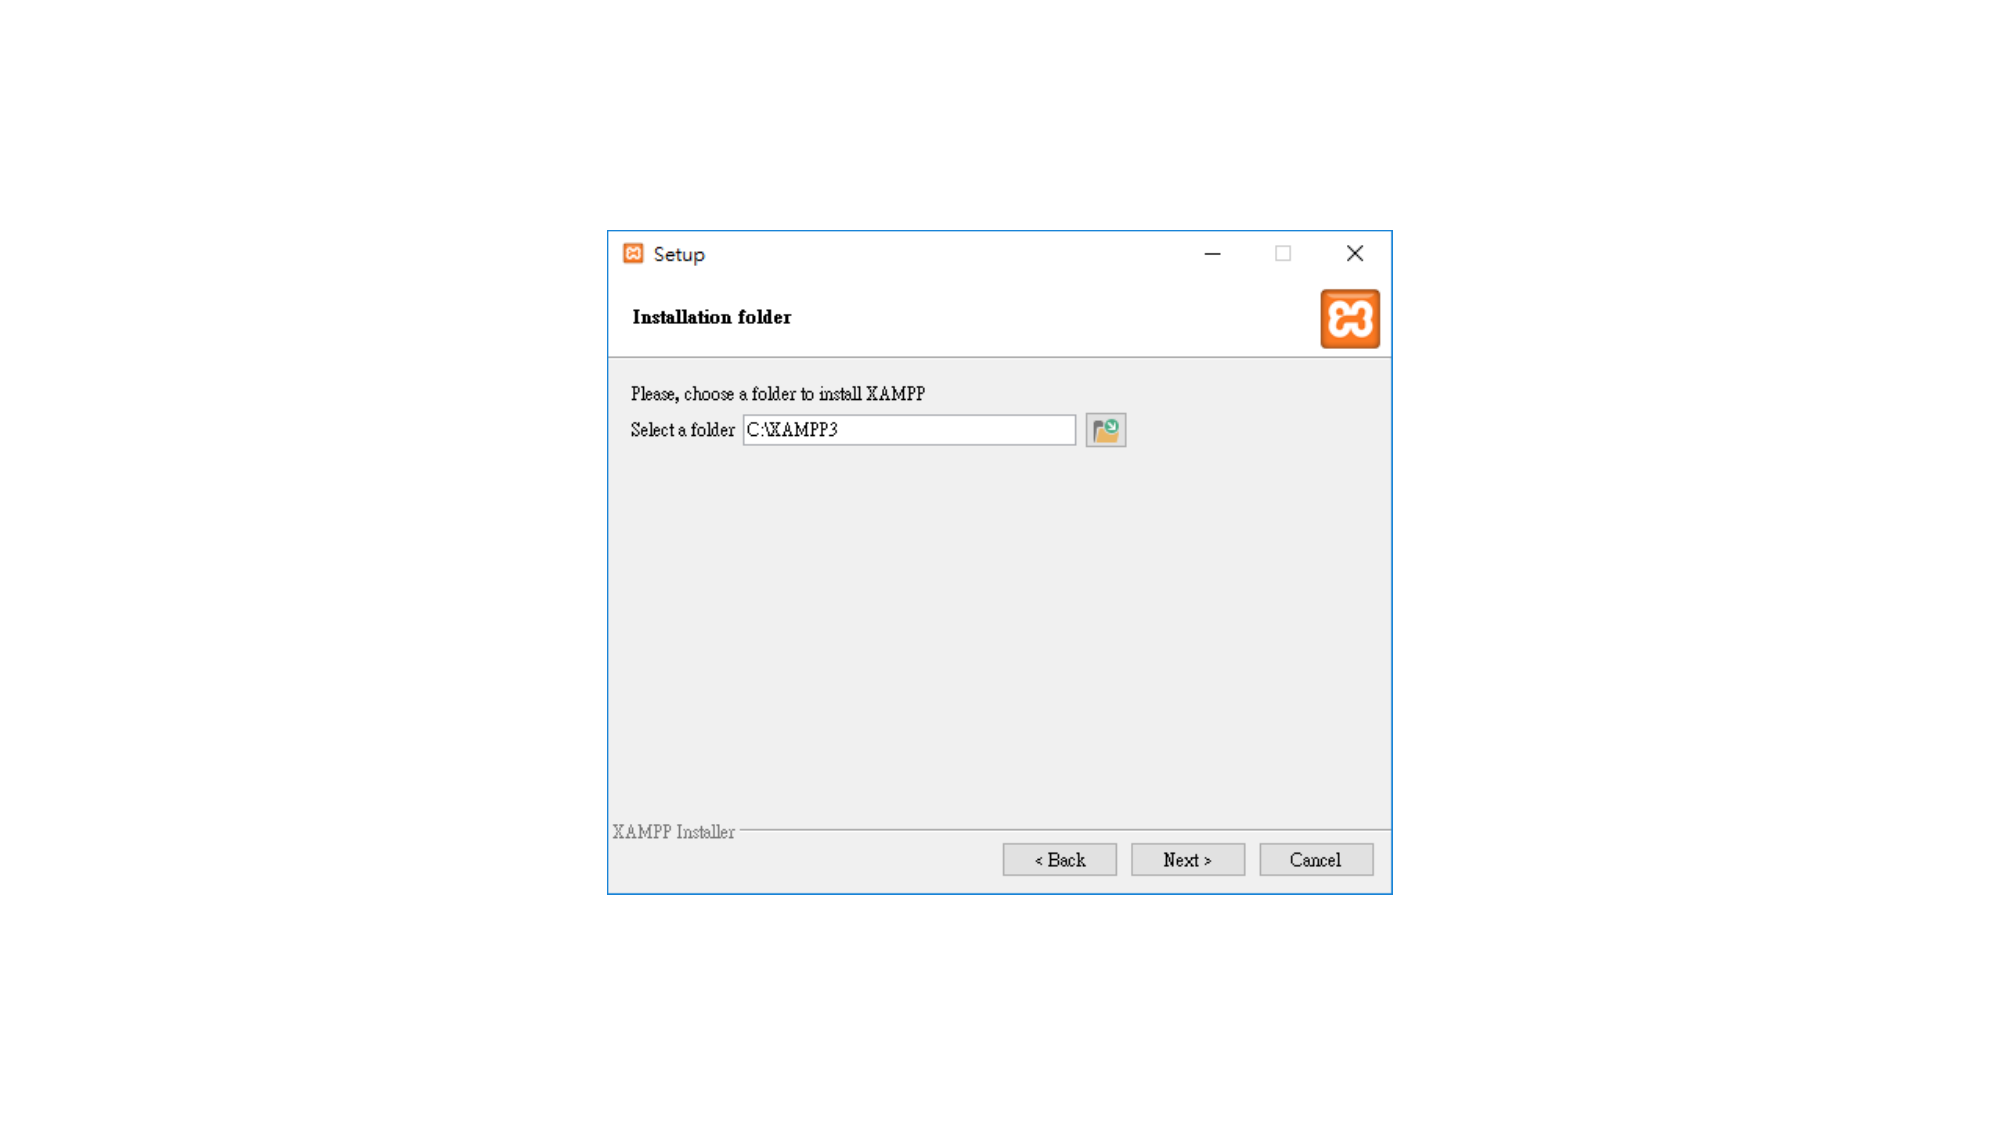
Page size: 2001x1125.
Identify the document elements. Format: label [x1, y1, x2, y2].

picture [607, 230, 1393, 895]
